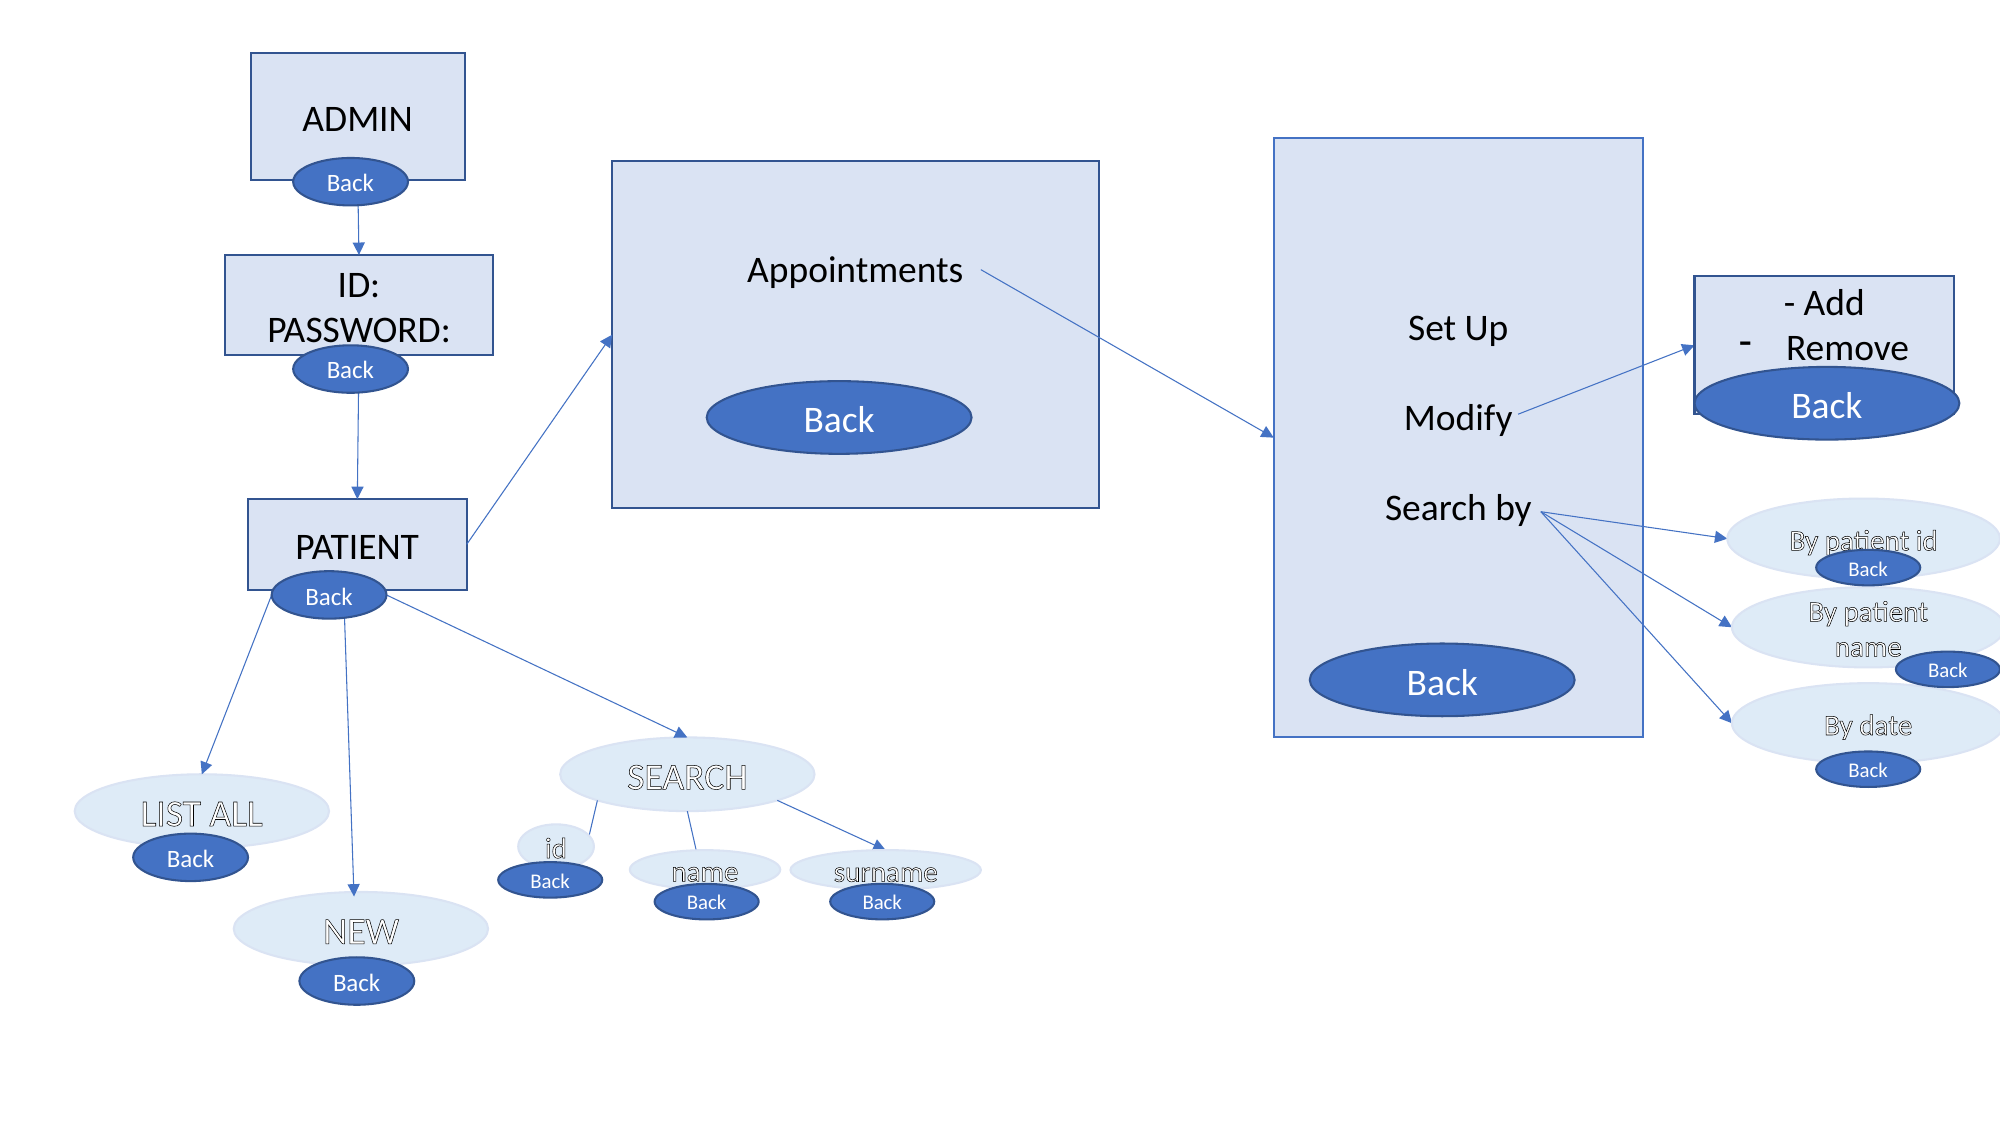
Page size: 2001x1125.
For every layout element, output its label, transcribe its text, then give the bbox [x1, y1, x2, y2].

text_box Set Up Modify Search by [1273, 137, 1644, 738]
text_box Back [1308, 642, 1540, 718]
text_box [1518, 345, 1695, 415]
text_box Appointments [611, 160, 1100, 509]
text_box id [517, 823, 584, 864]
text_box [687, 811, 706, 890]
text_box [466, 334, 613, 545]
text_box Back [1815, 548, 1922, 587]
text_box SEARCH [559, 736, 816, 813]
text_box Back [132, 832, 250, 883]
text_box name [706, 849, 782, 888]
text_box Back [270, 570, 388, 620]
text_box ID: PASSWORD: [224, 254, 494, 356]
text_box Back [292, 156, 410, 207]
text_box By patient name [1732, 586, 2000, 669]
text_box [980, 269, 1274, 438]
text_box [777, 800, 886, 851]
text_box Back [1815, 750, 1922, 789]
text_box Back [1894, 650, 2000, 689]
text_box Back [298, 956, 416, 1006]
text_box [201, 594, 272, 775]
text_box Back [292, 344, 410, 394]
text_box name [628, 849, 687, 888]
text_box By date [1731, 682, 2000, 762]
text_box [343, 594, 354, 897]
text_box Back [497, 861, 604, 899]
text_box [582, 800, 598, 863]
text_box NEW [232, 890, 490, 965]
text_box Back [653, 882, 760, 921]
text_box Back [829, 882, 936, 921]
text_box surname [789, 849, 982, 890]
text_box By patient id [1732, 497, 2000, 578]
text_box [386, 594, 688, 738]
text_box ADMIN [250, 52, 466, 181]
text_box Back [1695, 365, 1961, 441]
text_box - Add Remove [1693, 275, 1955, 395]
text_box Back [705, 380, 973, 455]
text_box PATIENT [247, 498, 468, 591]
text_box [1540, 511, 1732, 724]
text_box LIST ALL [73, 773, 331, 847]
